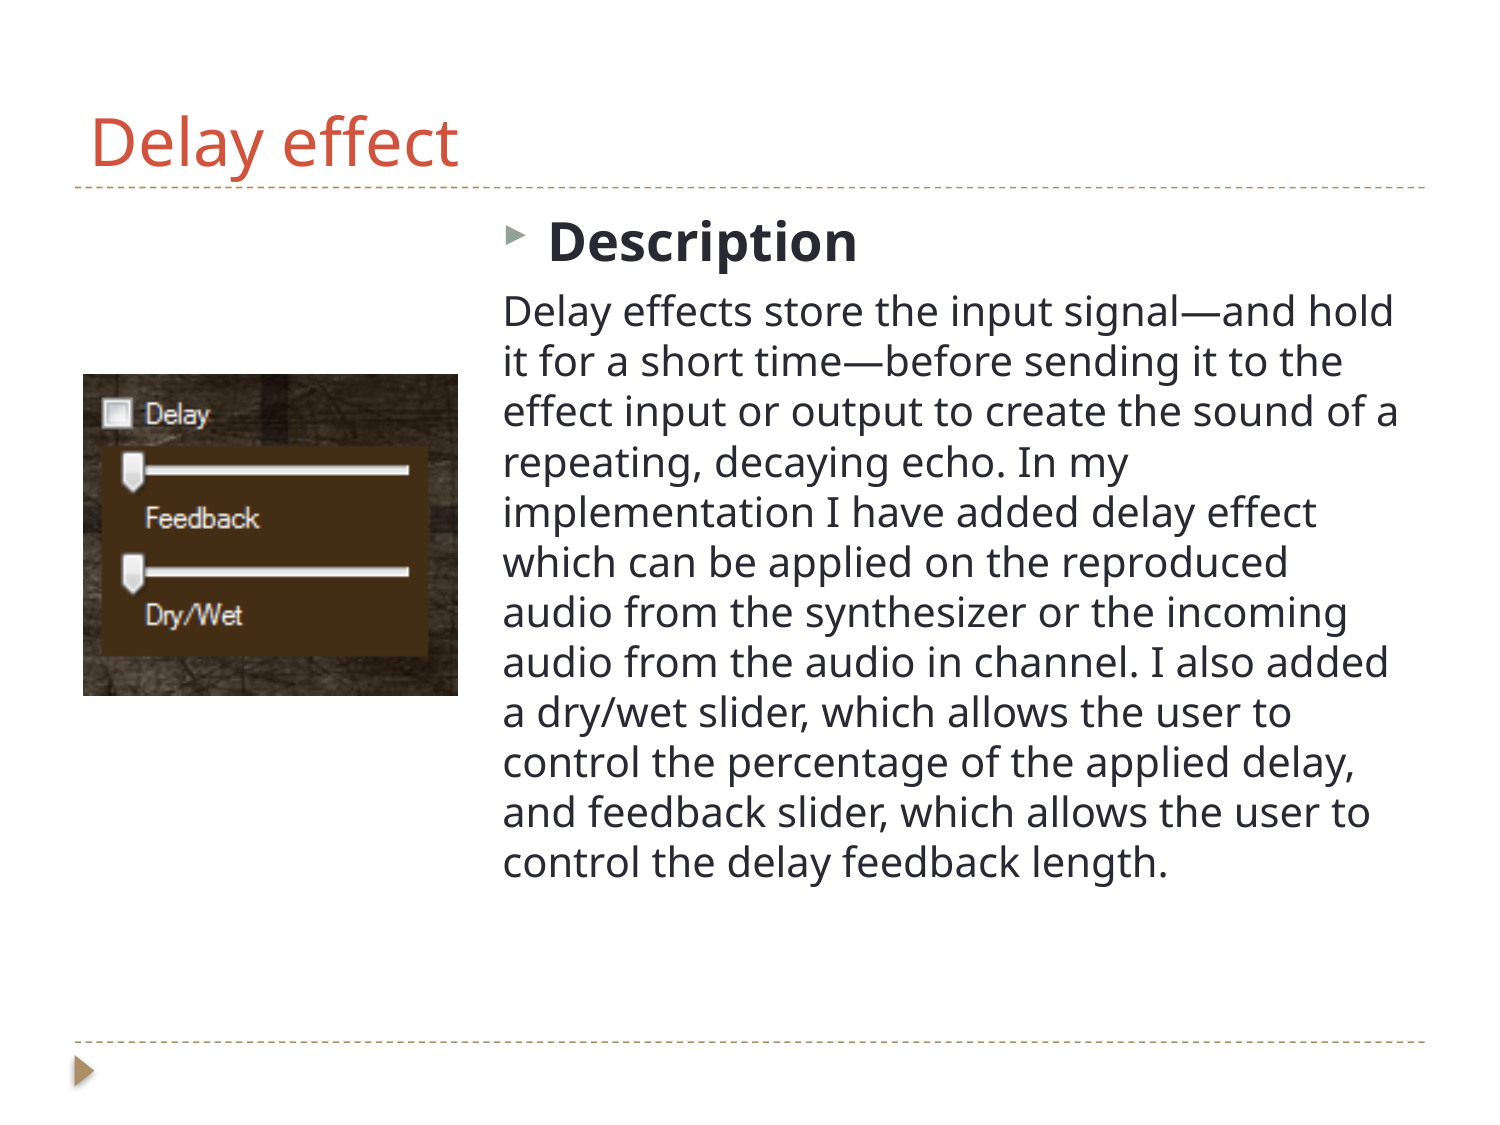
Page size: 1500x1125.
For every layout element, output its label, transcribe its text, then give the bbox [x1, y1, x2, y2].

list Description Delay effects store the input signal—and hold it for a short time—before sending it to the effect input or output to create the sound of a repeating, decaying echo. In my implementation I have added delay effect which can be applied on the reproduced audio from the synthesizer or the incoming audio from the audio in channel. I also added a dry/wet slider, which allows the user to control the percentage of the applied delay, and feedback slider, which allows the user to control the delay feedback length. [487, 200, 1425, 900]
title Delay effect [75, 24, 1425, 188]
picture [83, 374, 458, 696]
